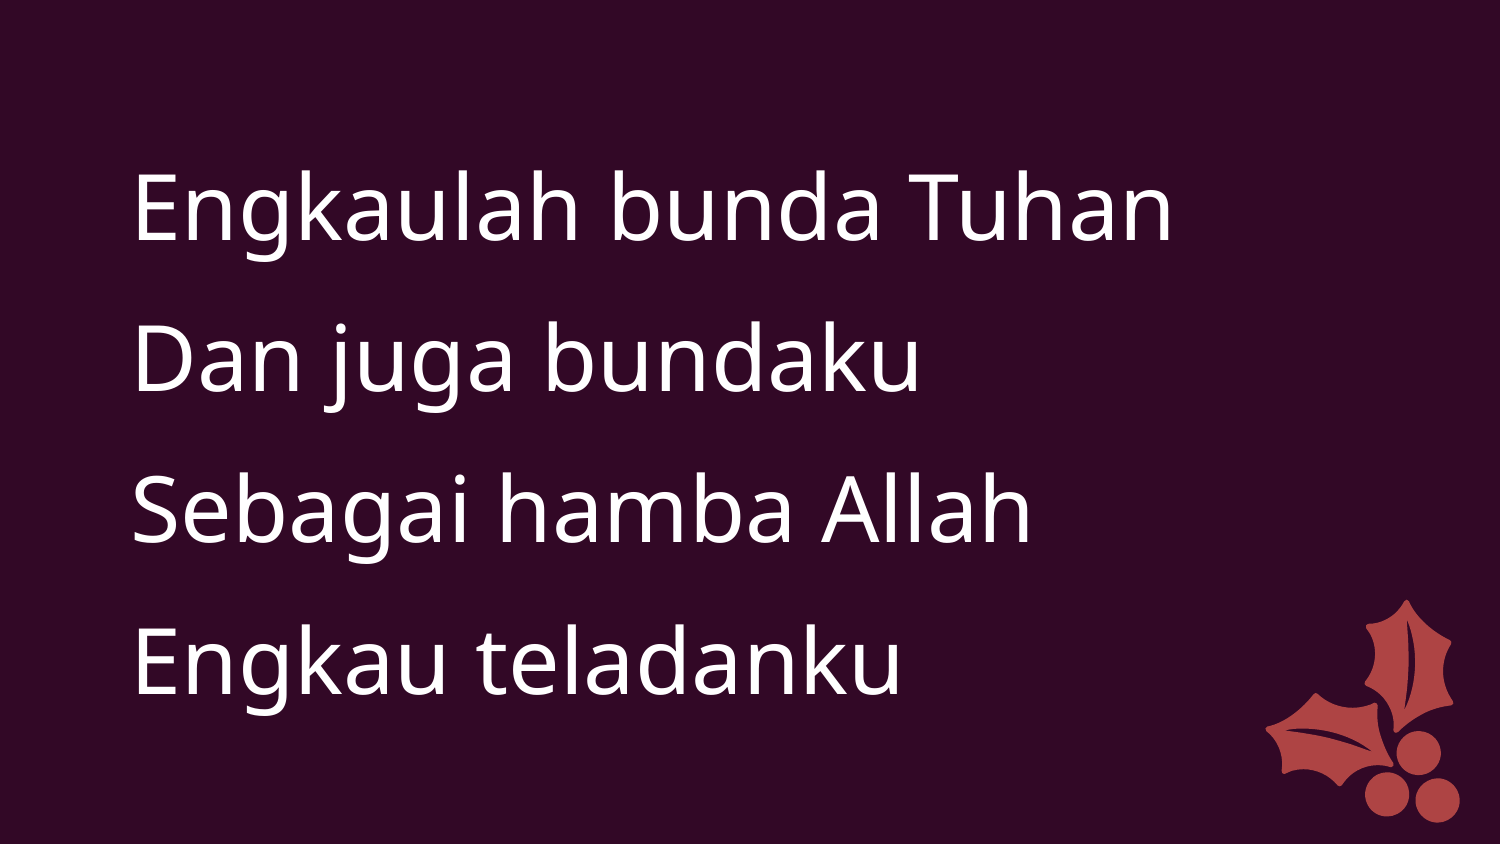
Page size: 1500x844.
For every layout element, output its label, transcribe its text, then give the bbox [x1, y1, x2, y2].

text_box Engkaulah bunda Tuhan Dan juga bundaku Sebagai hamba Allah Engkau teladanku [90, 116, 1377, 746]
